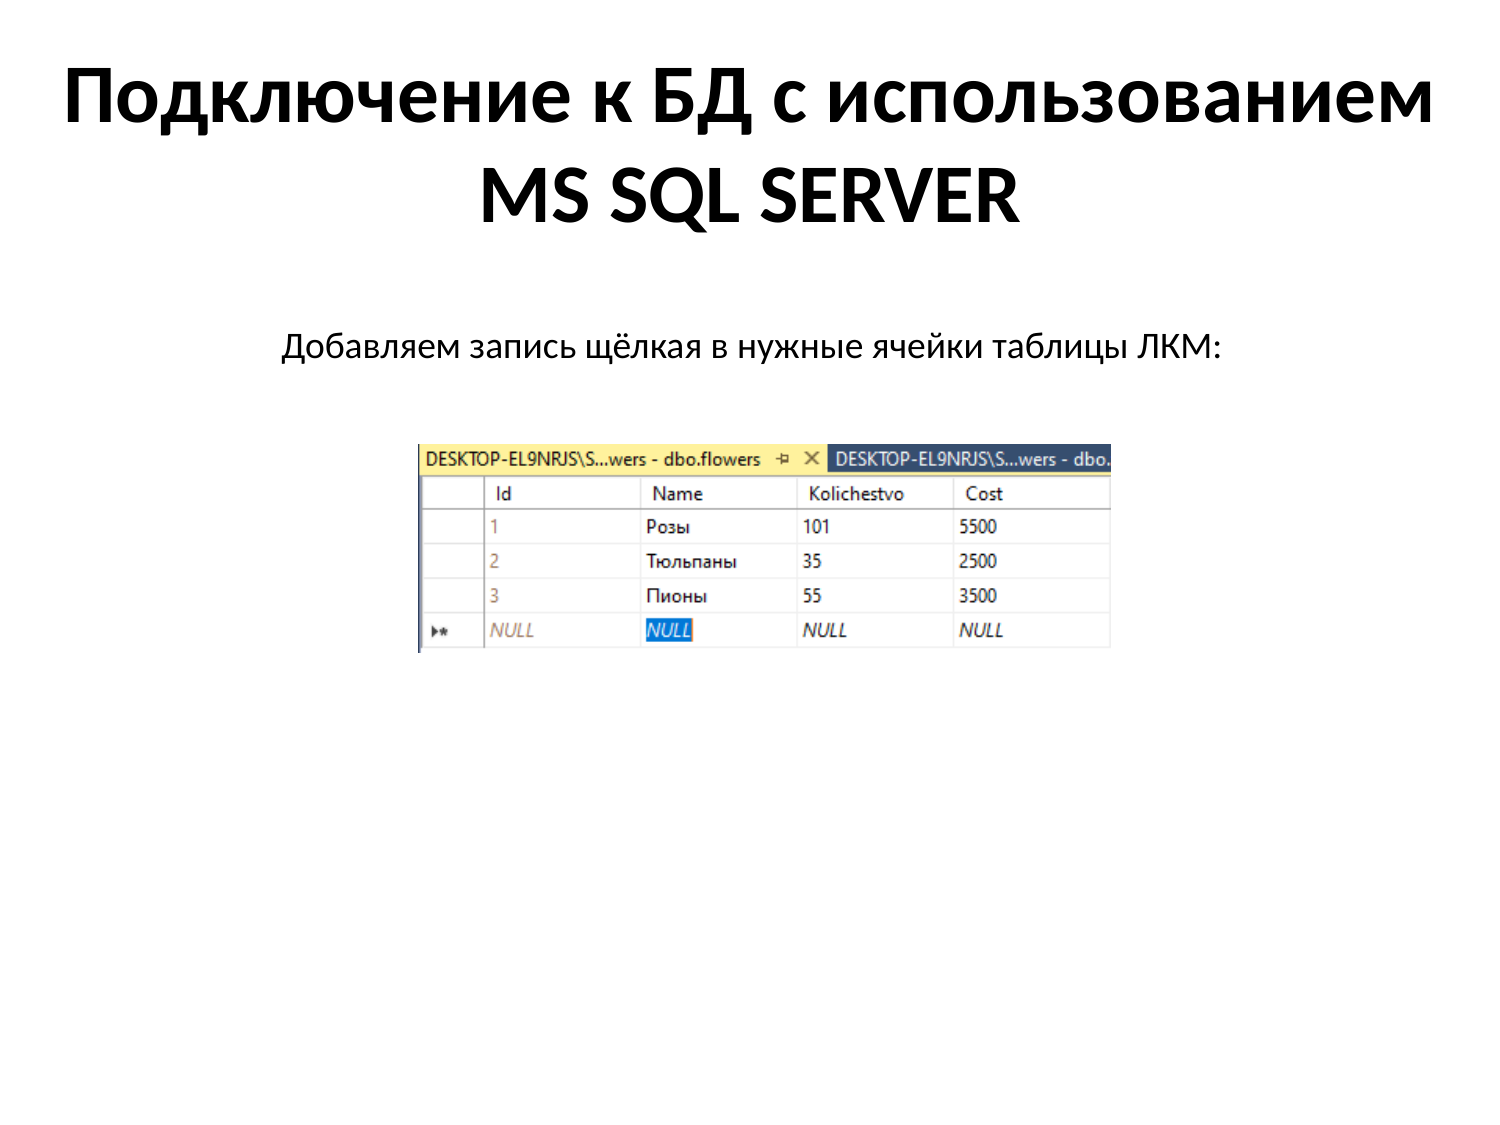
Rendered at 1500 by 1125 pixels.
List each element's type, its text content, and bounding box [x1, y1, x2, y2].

picture [417, 444, 1111, 653]
title Подключение к БД с использованием MS SQL SERVER [0, 45, 1500, 233]
text_box Добавляем запись щёлкая в нужные ячейки таблицы ЛКМ: [108, 313, 1431, 374]
